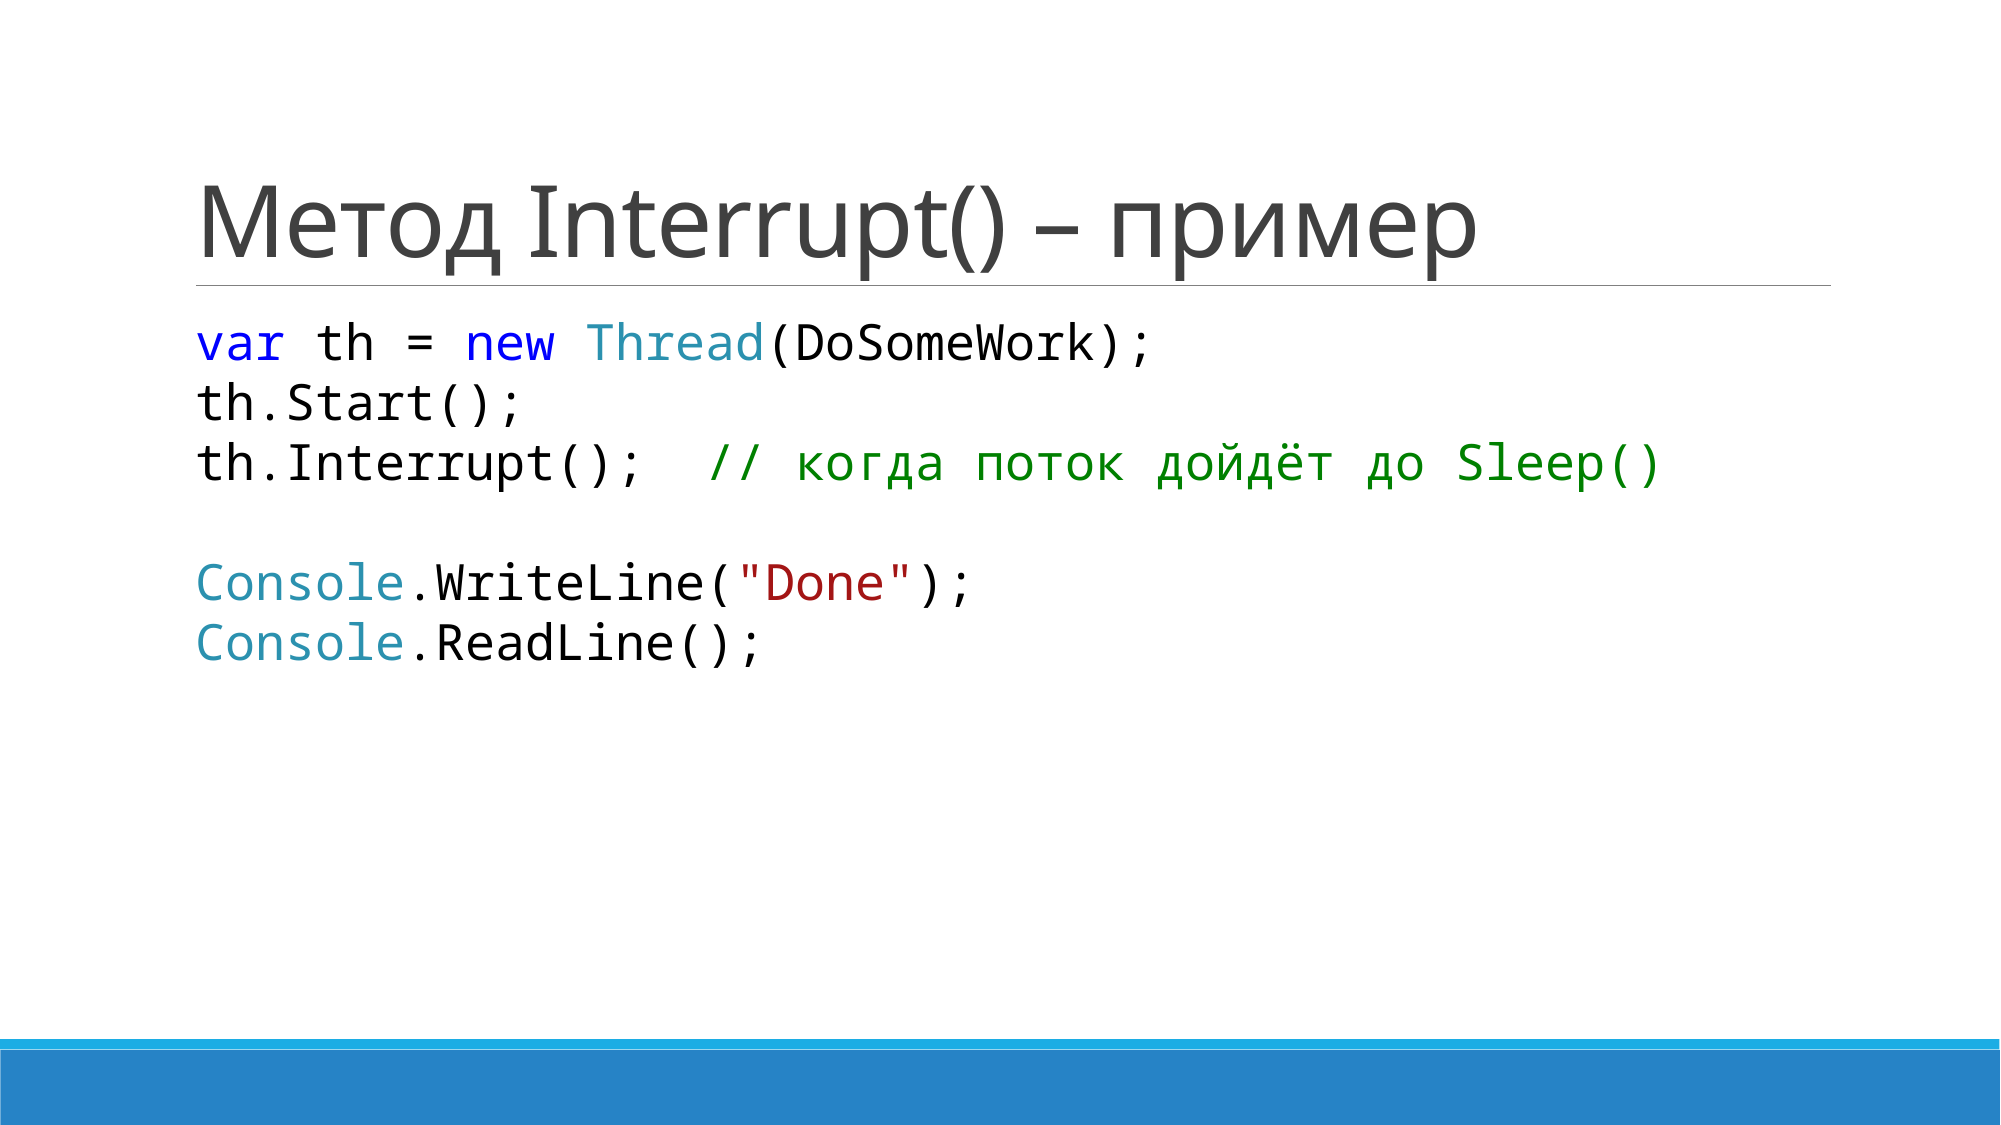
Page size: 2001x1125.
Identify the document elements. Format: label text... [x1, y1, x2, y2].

list var th = new Thread(DoSomeWork); th.Start(); th.Interrupt(); // когда поток дойдёт до Sleep() Console.WriteLine("Done"); Console.ReadLine(); [180, 302, 1830, 1013]
title Метод Interrupt() – пример [180, 47, 1830, 285]
